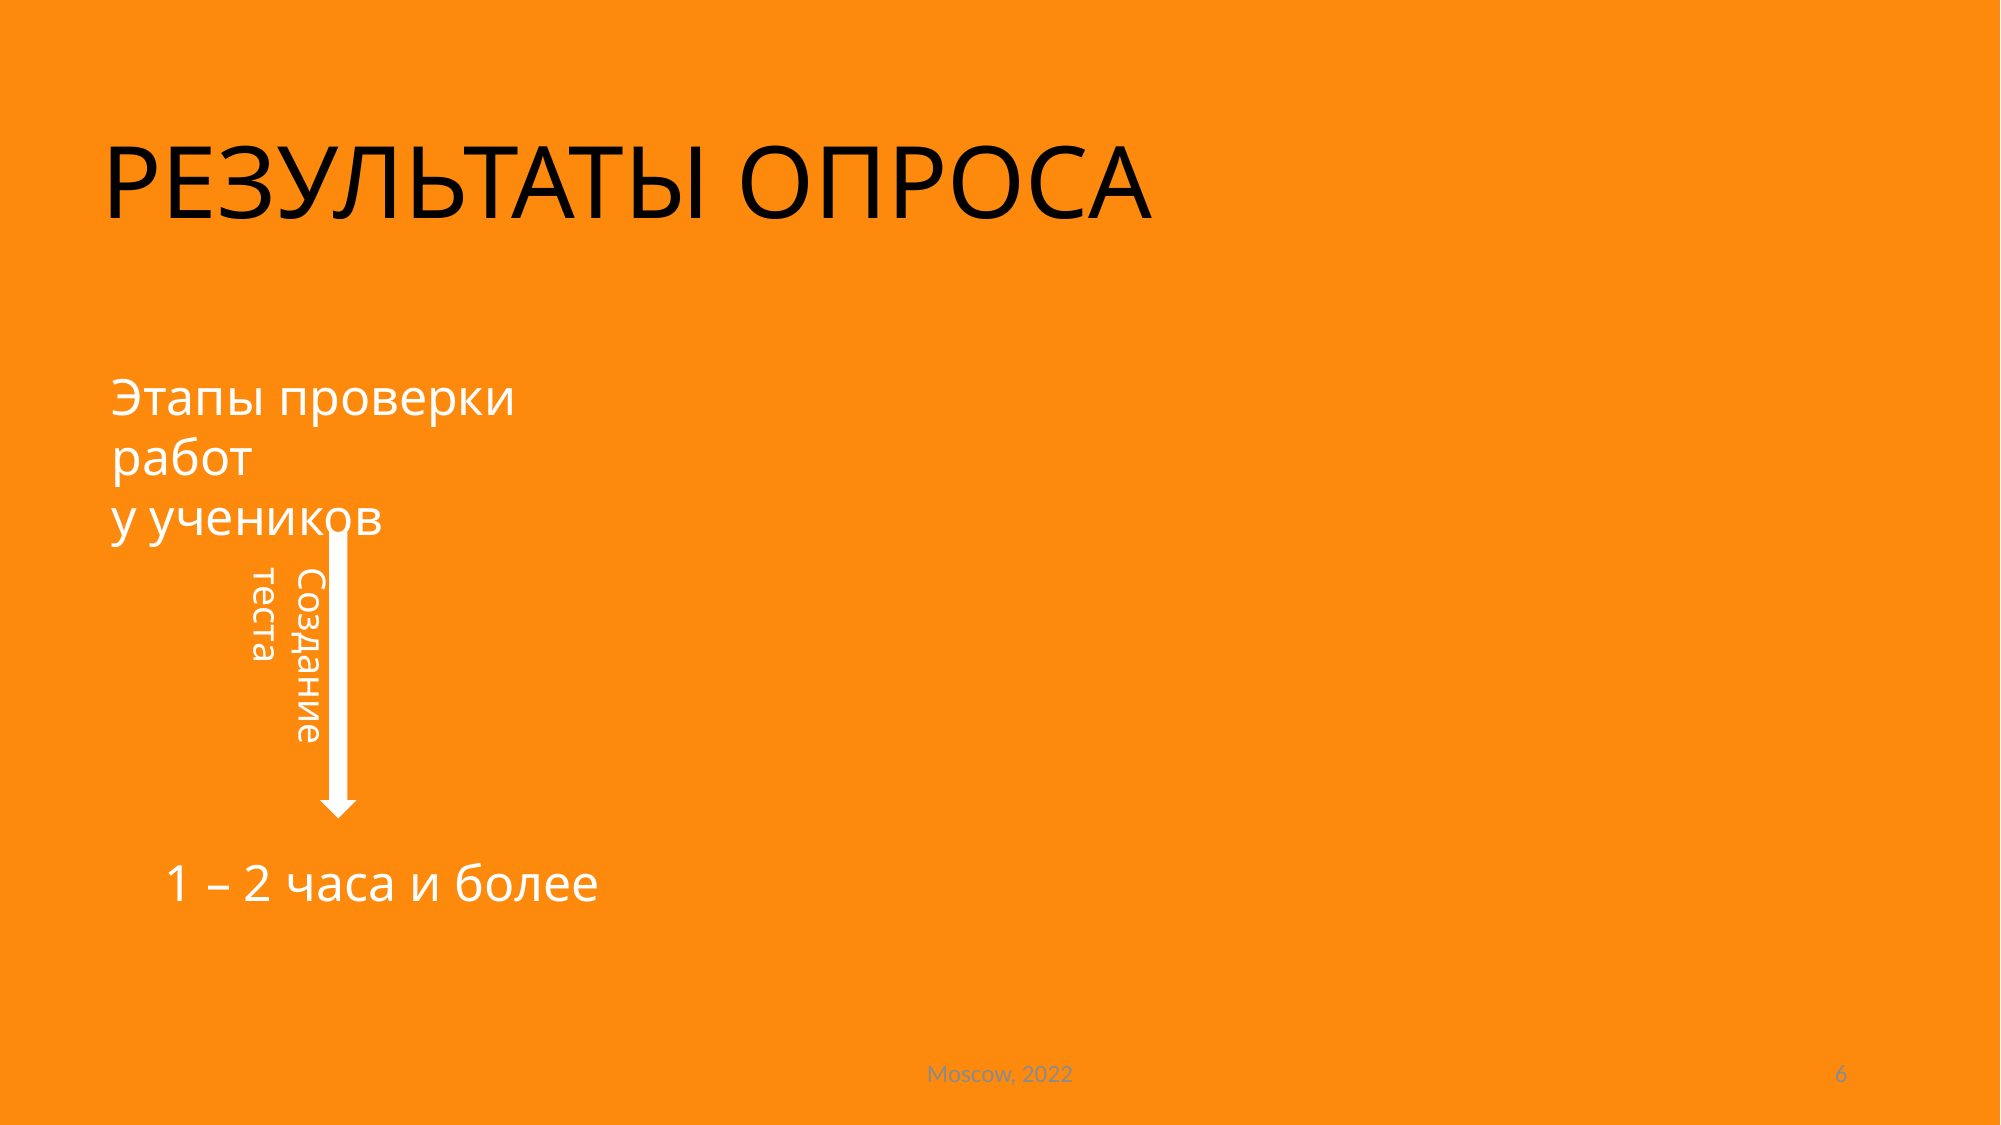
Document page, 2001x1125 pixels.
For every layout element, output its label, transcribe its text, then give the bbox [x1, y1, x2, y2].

text_box 1 – 2 часа и более [149, 844, 710, 919]
text_box Этапы проверки работ у учеников [96, 358, 580, 554]
text_box [325, 530, 359, 820]
footer Moscow, 2022 [662, 1042, 1338, 1103]
slide_number 6 [1412, 1042, 1863, 1103]
text_box Создание теста [267, 552, 344, 807]
text_box РЕЗУЛЬТАТЫ ОПРОСА [86, 111, 1863, 247]
